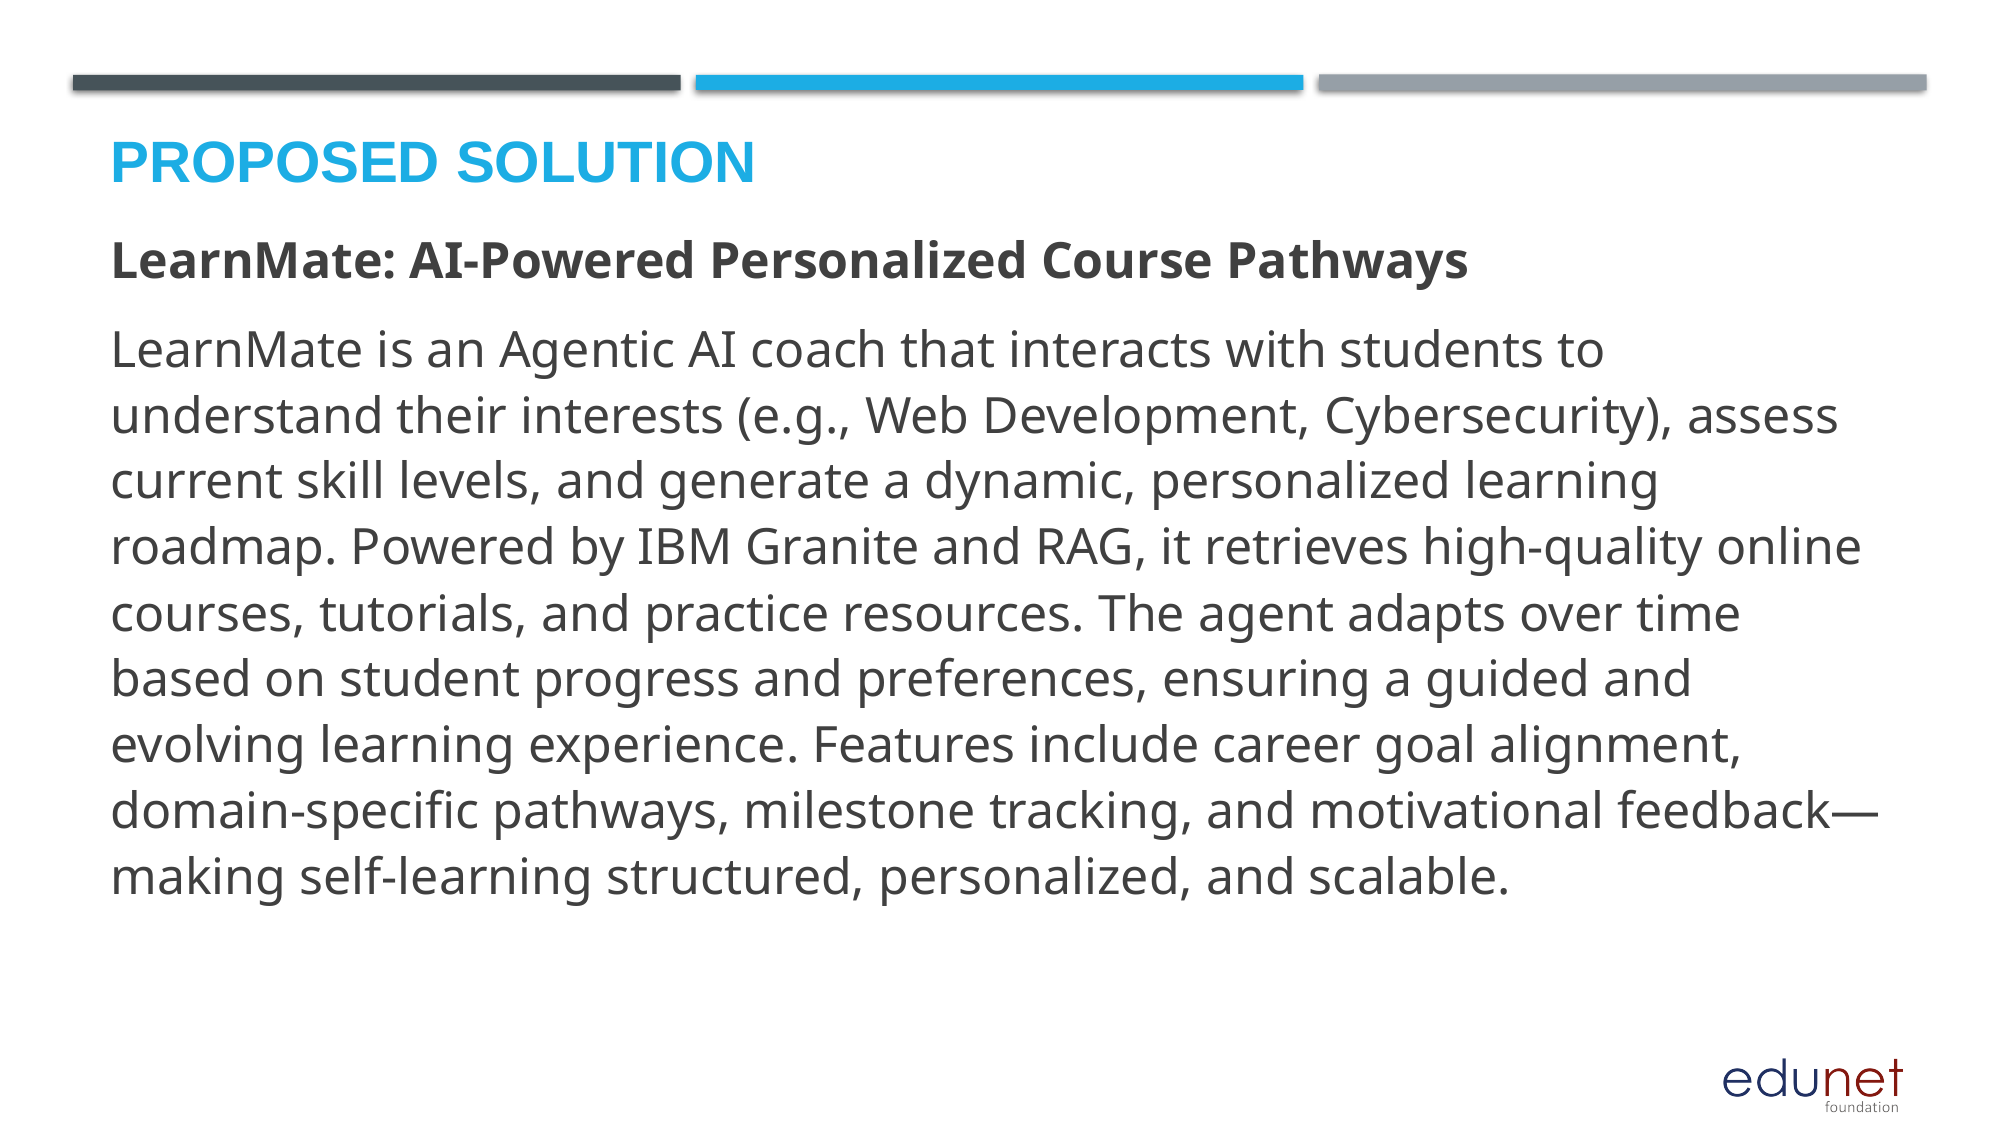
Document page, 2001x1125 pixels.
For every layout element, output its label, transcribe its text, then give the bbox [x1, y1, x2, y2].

list LearnMate: AI-Powered Personalized Course Pathways LearnMate is an Agentic AI coach that interacts with students to understand their interests (e.g., Web Development, Cybersecurity), assess current skill levels, and generate a dynamic, personalized learning roadmap. Powered by IBM Granite and RAG, it retrieves high-quality online courses, tutorials, and practice resources. The agent adapts over time based on student progress and preferences, ensuring a guided and evolving learning experience. Features include career goal alignment, domain-specific pathways, milestone tracking, and motivational feedback—making self-learning structured, personalized, and scalable. [95, 213, 1905, 981]
picture [1719, 1056, 1905, 1116]
title ProPOSED SOLUTION [95, 115, 1905, 203]
